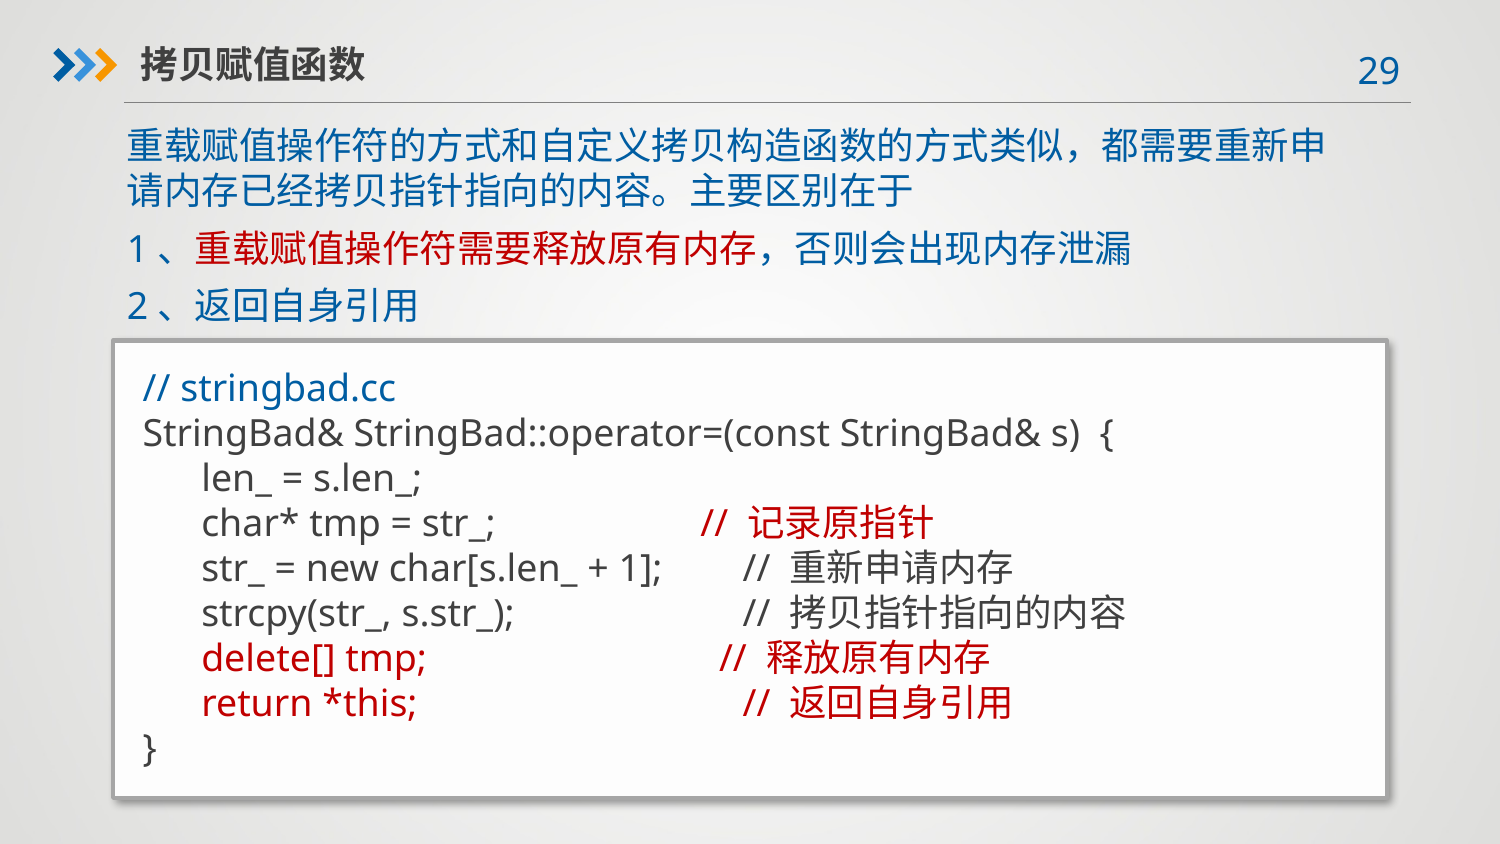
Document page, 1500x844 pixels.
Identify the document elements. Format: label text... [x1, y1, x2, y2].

text_box 重载赋值操作符的方式和自定义拷贝构造函数的方式类似，都需要重新申请内存已经拷贝指针指向的内容。主要区别在于 1、重载赋值操作符需要释放原有内存，否则会出现内存泄漏 2、返回自身引用 [112, 114, 1376, 335]
text_box 拷贝赋值函数 [140, 32, 491, 95]
picture [0, 0, 1500, 844]
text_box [112, 340, 1387, 799]
